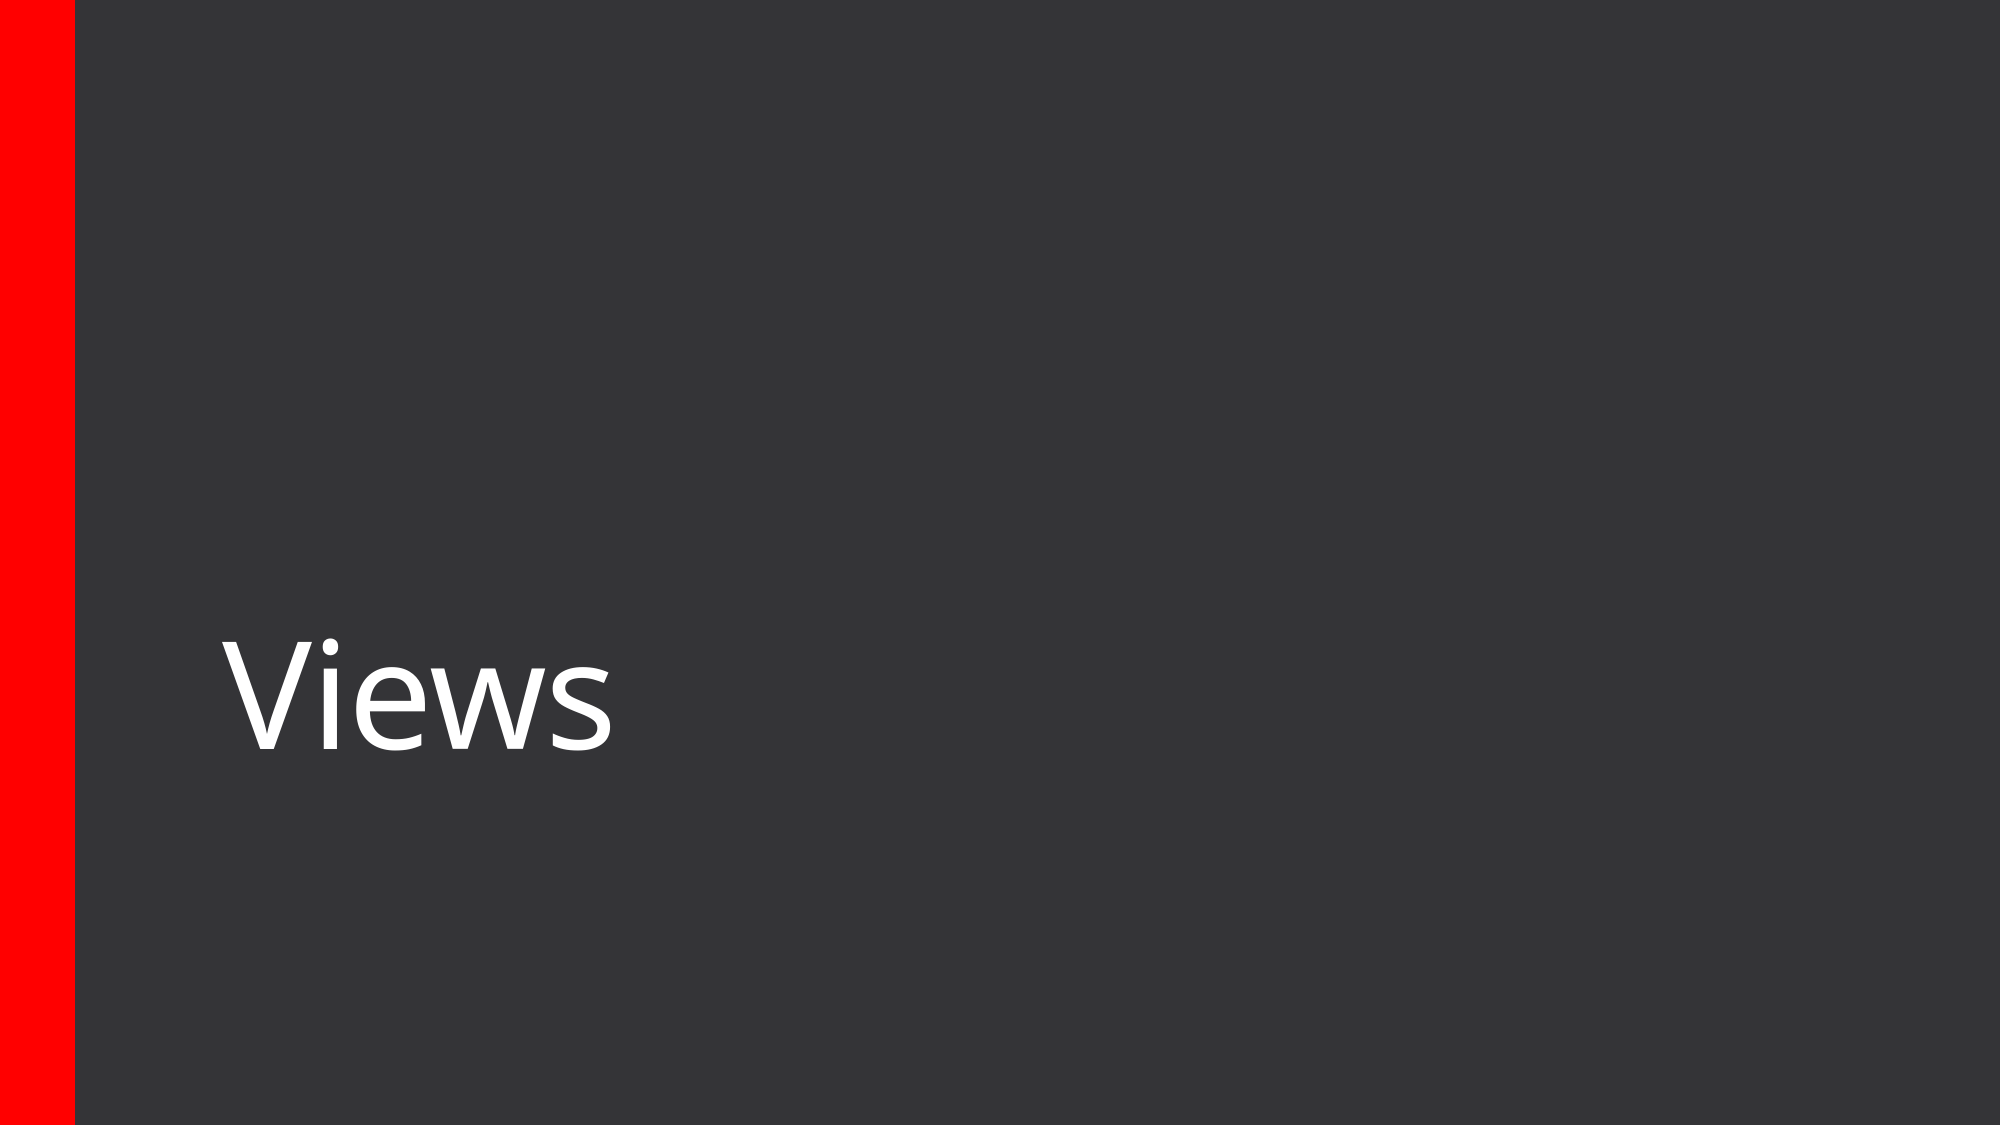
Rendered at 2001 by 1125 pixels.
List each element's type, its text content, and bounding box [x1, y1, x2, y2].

title Views [206, 124, 1752, 788]
